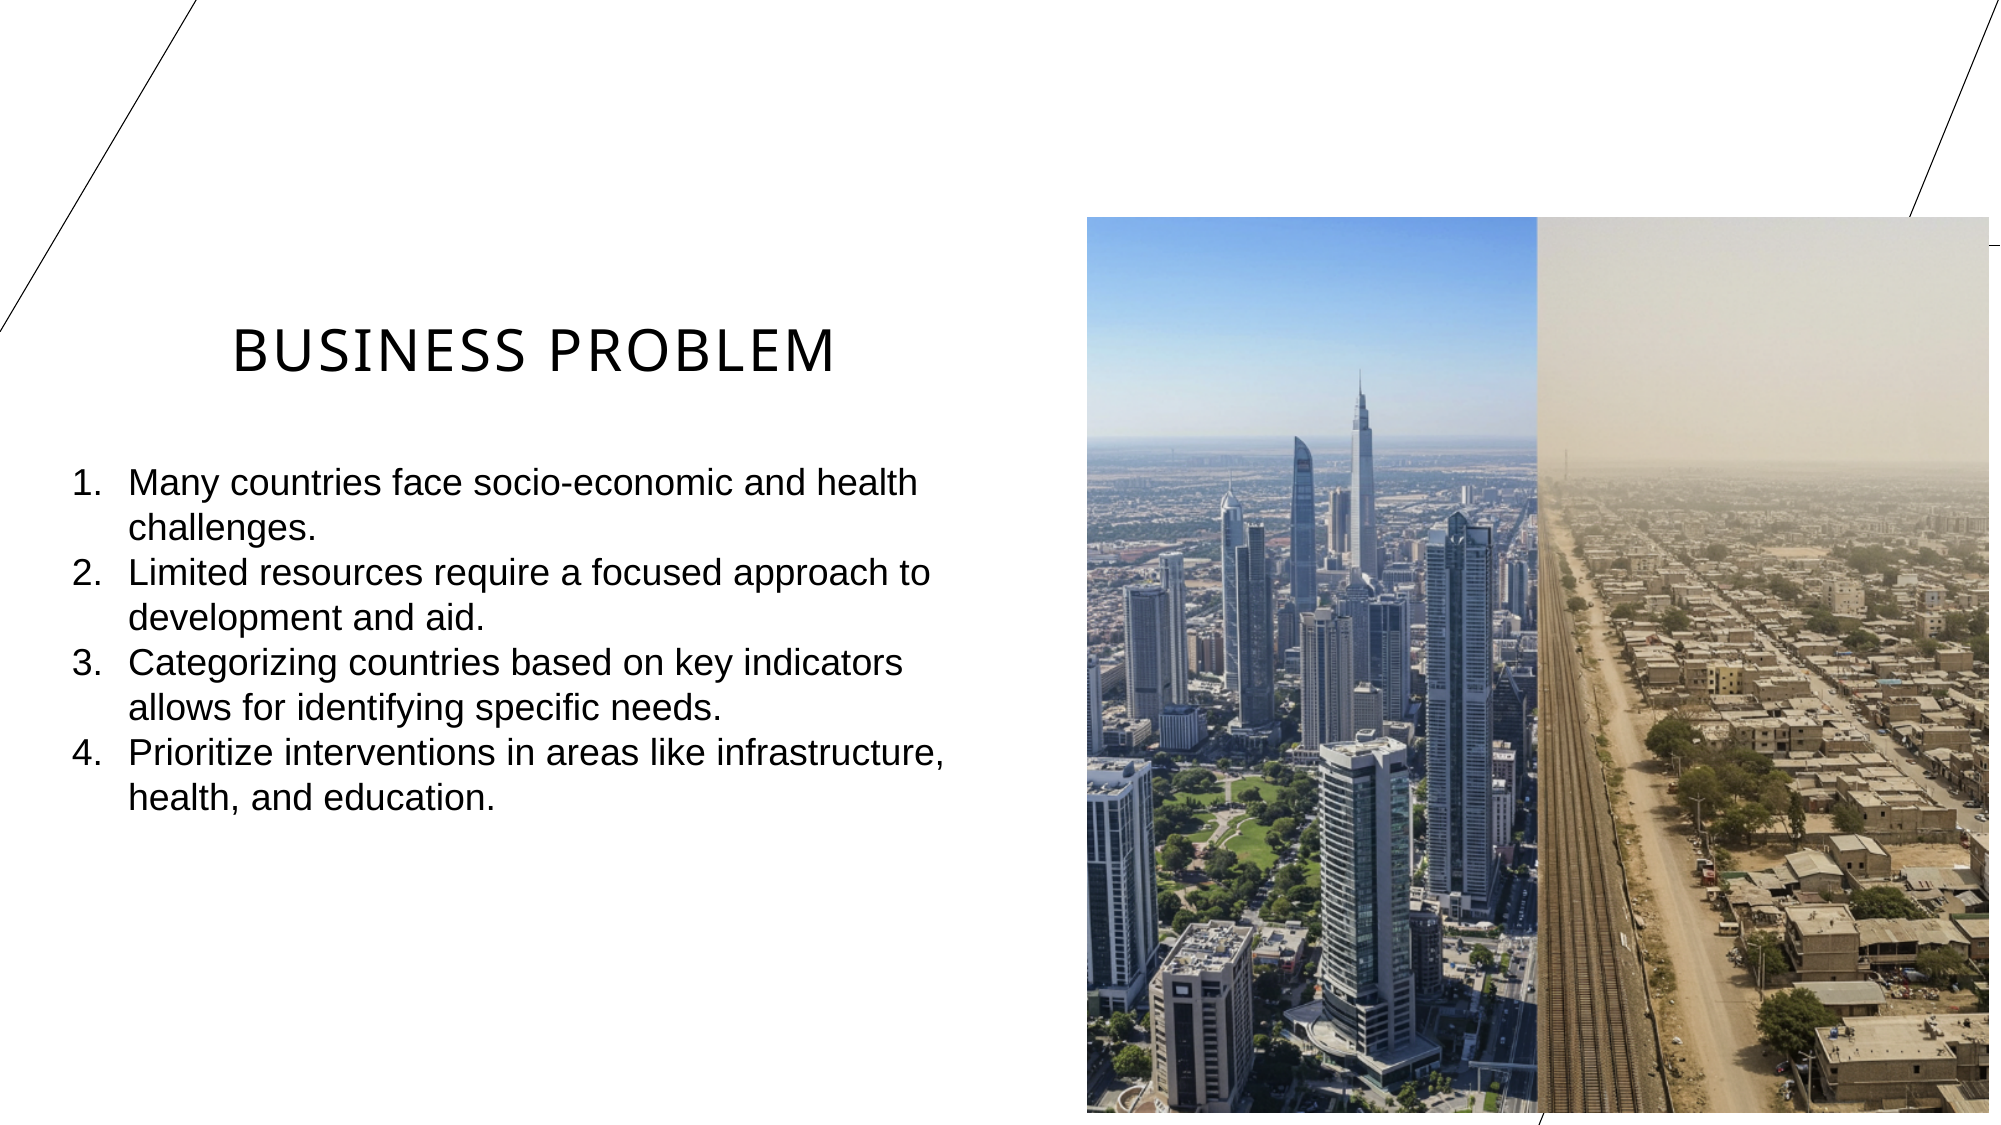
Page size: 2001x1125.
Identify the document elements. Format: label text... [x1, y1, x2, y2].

title Business Problem [216, 43, 1413, 392]
text_box Many countries face socio-economic and health challenges. Limited resources require a focused approach to development and aid. Categorizing countries based on key indicators allows for identifying specific needs. Prioritize interventions in areas like infrastructure, health, and education. [56, 405, 1027, 871]
picture [1087, 217, 1989, 1113]
